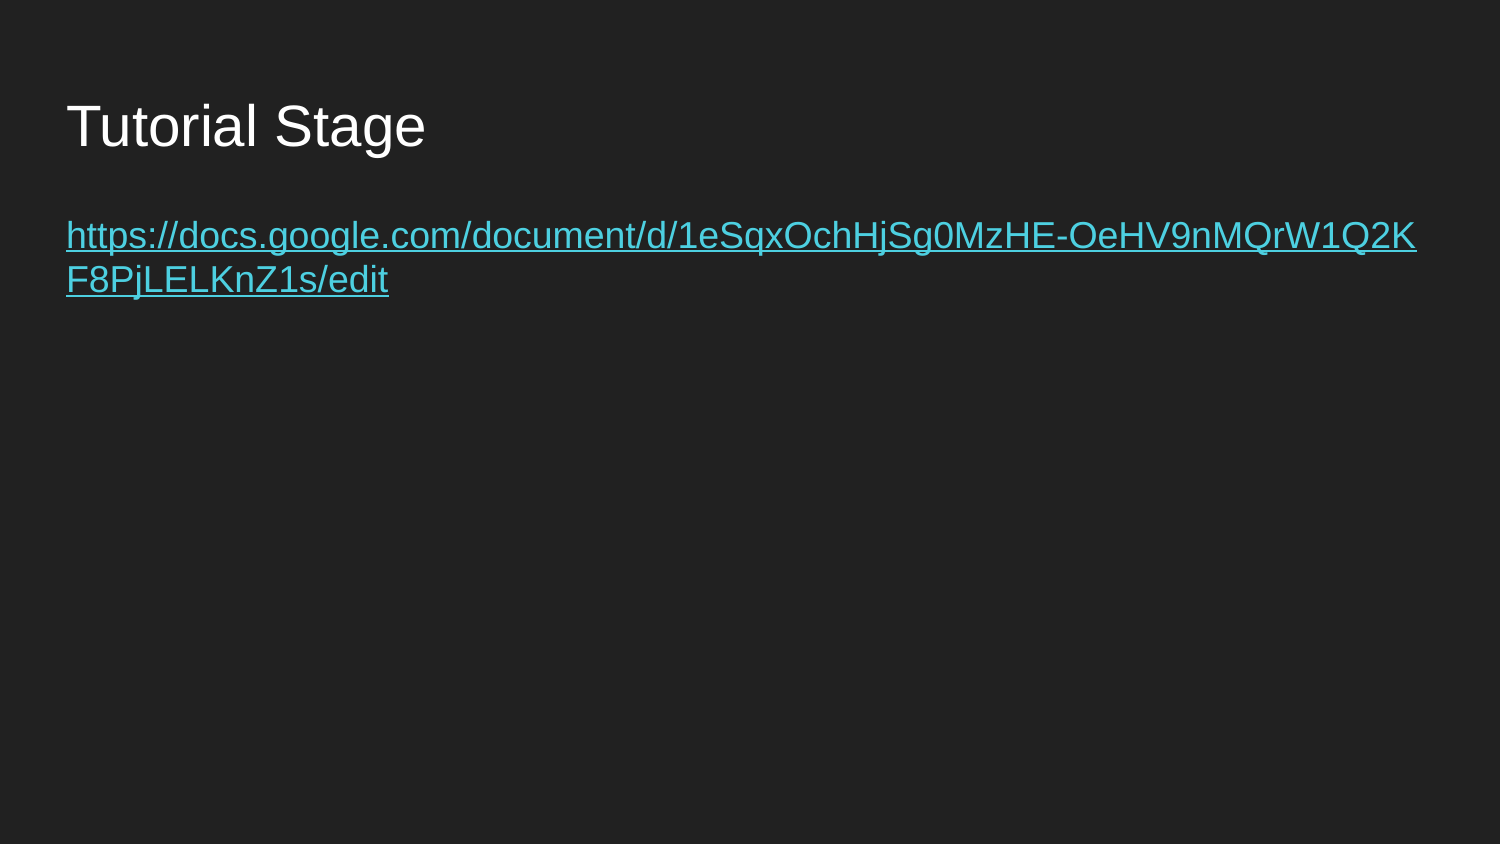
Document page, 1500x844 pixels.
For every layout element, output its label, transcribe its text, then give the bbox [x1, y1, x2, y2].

list https://docs.google.com/document/d/1eSqxOchHjSg0MzHE-OeHV9nMQrW1Q2KF8PjLELKnZ1s/edit [51, 189, 1449, 750]
title Tutorial Stage [51, 72, 1449, 167]
